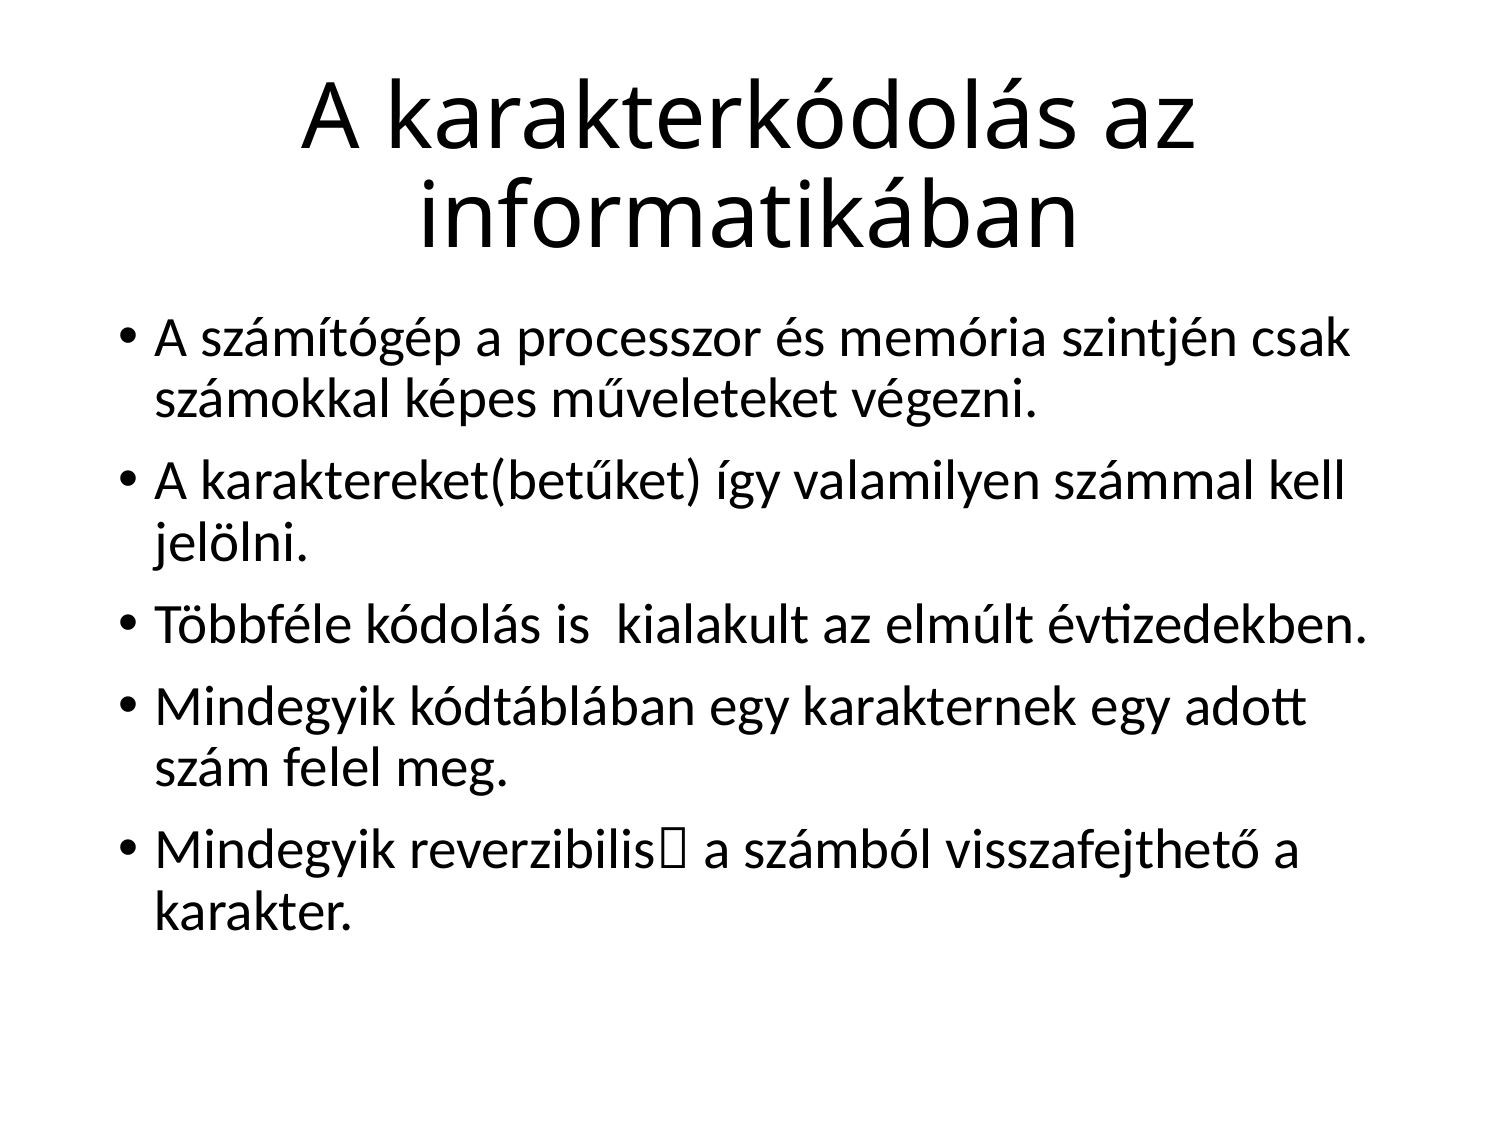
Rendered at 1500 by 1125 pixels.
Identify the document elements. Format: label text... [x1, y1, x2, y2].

list A számítógép a processzor és memória szintjén csak számokkal képes műveleteket végezni. A karaktereket(betűket) így valamilyen számmal kell jelölni. Többféle kódolás is kialakult az elmúlt évtizedekben. Mindegyik kódtáblában egy karakternek egy adott szám felel meg. Mindegyik reverzibilis a számból visszafejthető a karakter. [103, 299, 1397, 1014]
title A karakterkódolás az informatikában [103, 59, 1397, 278]
